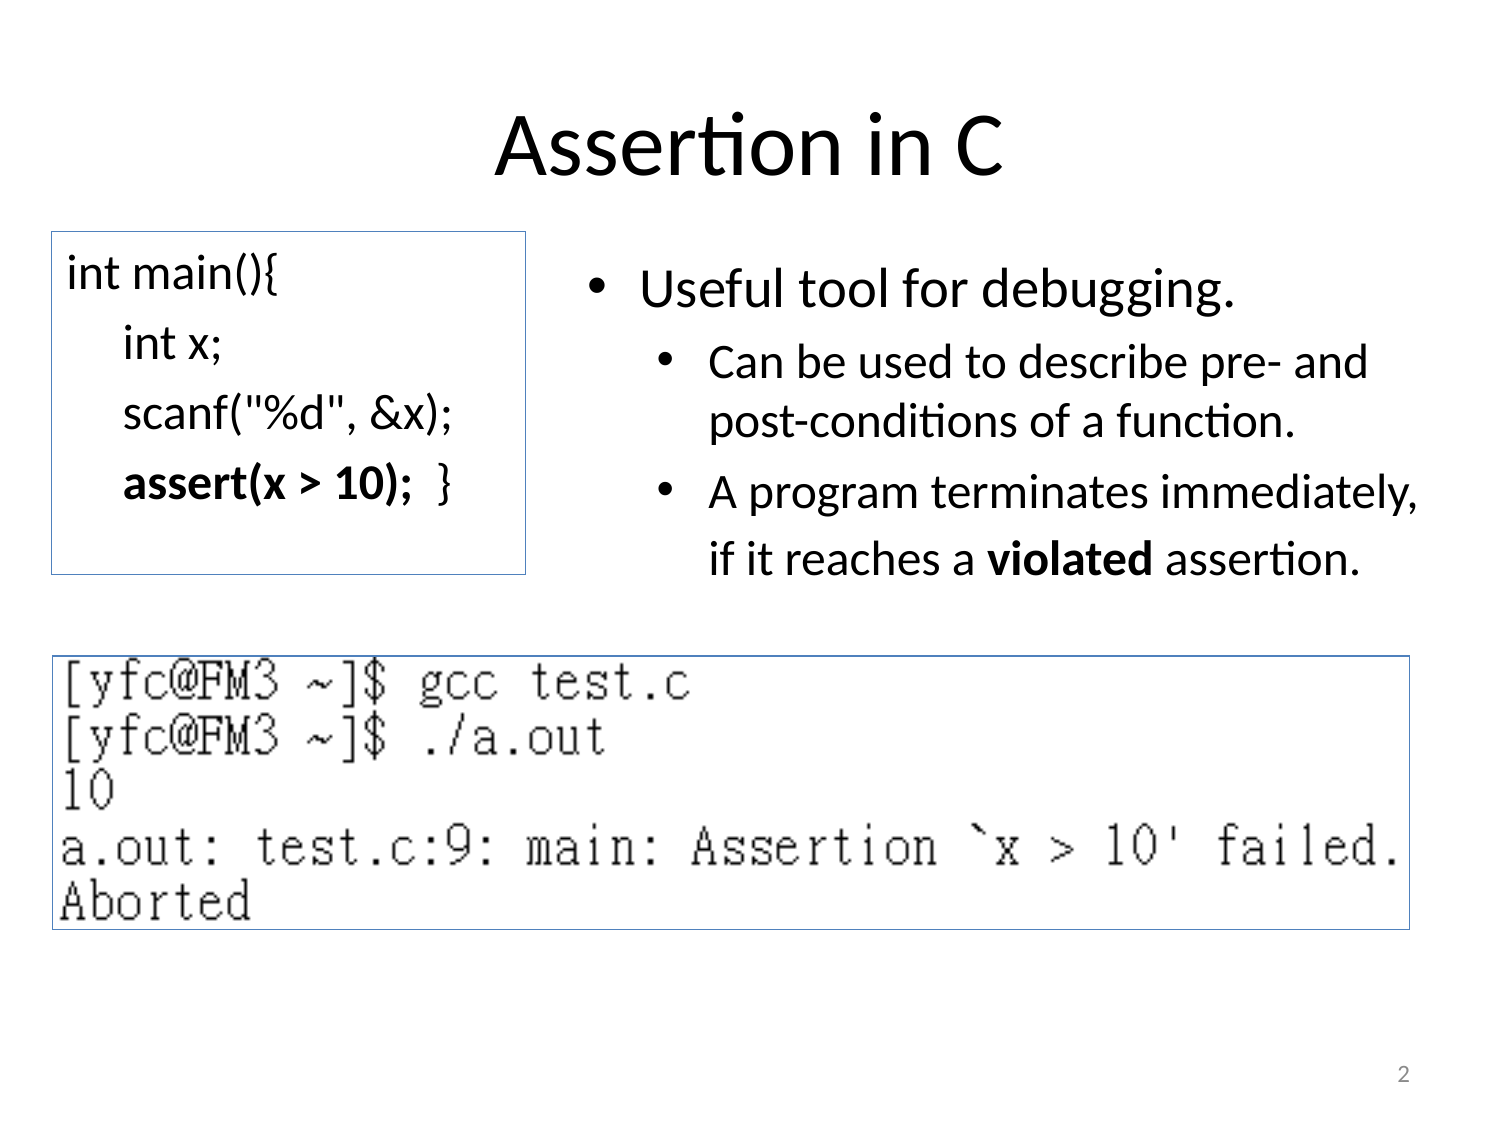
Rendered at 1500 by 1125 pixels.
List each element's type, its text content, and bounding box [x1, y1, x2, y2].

text_box Useful tool for debugging. Can be used to describe pre- and post-conditions of a function. A program terminates immediately, if it reaches a violated assertion. [572, 243, 1467, 716]
list int main(){ int x; scanf("%d", &x); assert(x > 10); } [51, 231, 526, 575]
slide_number 2 [1074, 1042, 1425, 1103]
picture [52, 656, 1409, 929]
title Assertion in C [75, 45, 1425, 233]
